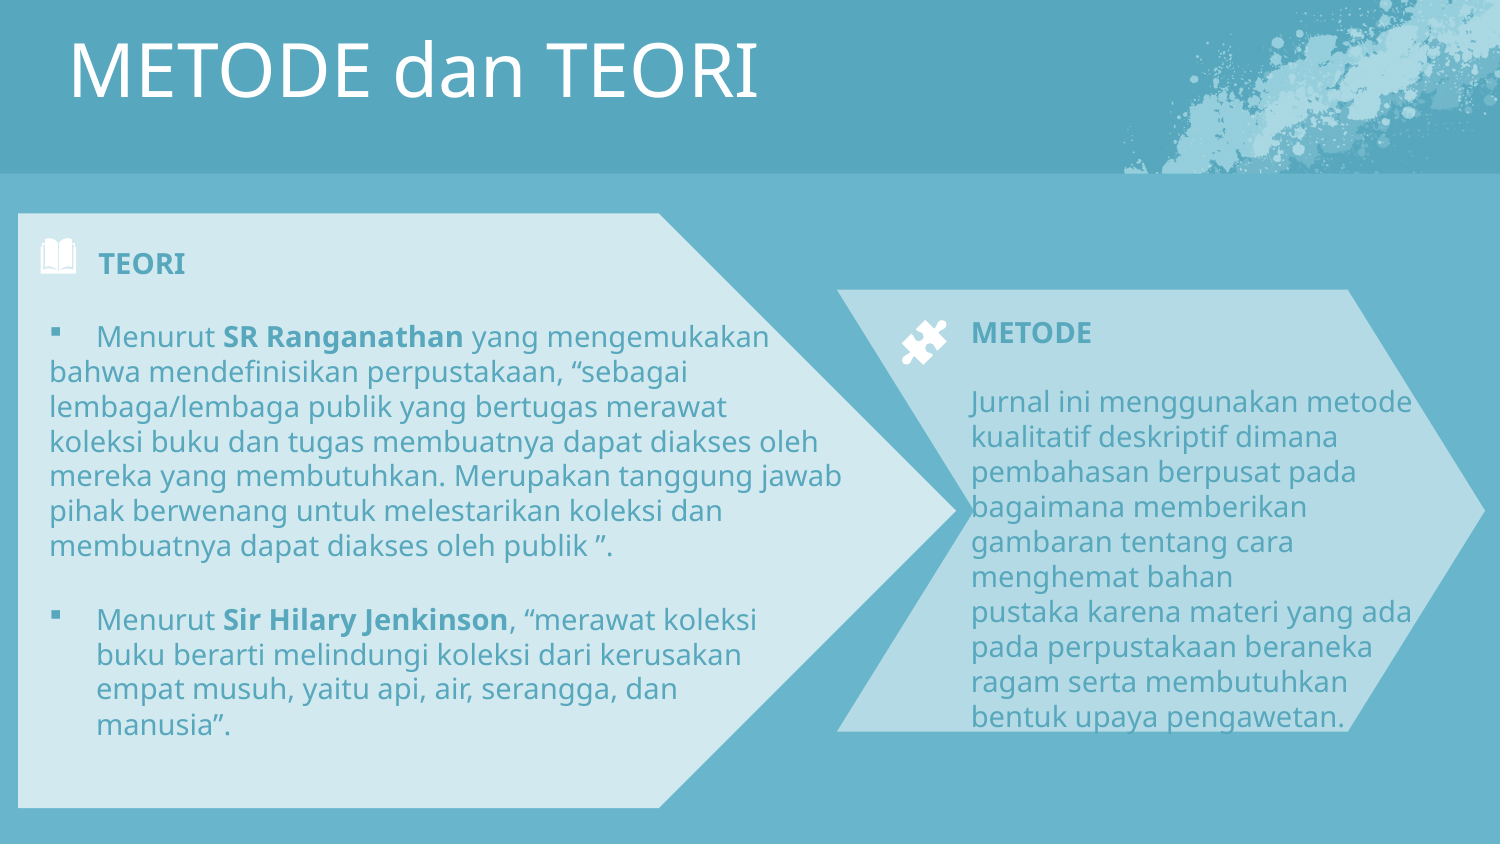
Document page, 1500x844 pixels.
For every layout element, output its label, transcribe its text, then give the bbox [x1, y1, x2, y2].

text_box [38, 236, 79, 276]
text_box [835, 287, 1361, 486]
text_box [899, 317, 949, 367]
text_box [835, 535, 956, 734]
list METODE dan TEORI [53, 20, 1500, 115]
text_box Menurut Sir Hilary Jenkinson, “merawat koleksi buku berarti melindungi koleksi dari kerusakan empat musuh, yaitu api, air, serangga, dan manusia”. [34, 593, 791, 784]
text_box METODE Jurnal ini menggunakan metode kualitatif deskriptif dimana pembahasan berpusat pada bagaimana memberikan gambaran tentang cara menghemat bahan pustaka karena materi yang ada pada perpustakaan beraneka ragam serta membutuhkan bentuk upaya pengawetan. [956, 306, 1445, 776]
picture [0, 0, 1500, 173]
text_box [15, 211, 956, 811]
text_box TEORI [83, 238, 337, 310]
text_box [1445, 442, 1487, 580]
text_box Menurut SR Ranganathan yang mengemukakan bahwa mendefinisikan perpustakaan, “sebagai lembaga/lembaga publik yang bertugas merawat koleksi buku dan tugas membuatnya dapat diakses oleh mereka yang membutuhkan. Merupakan tanggung jawab pihak berwenang untuk melestarikan koleksi dan membuatnya dapat diakses oleh publik ”. [34, 310, 870, 571]
